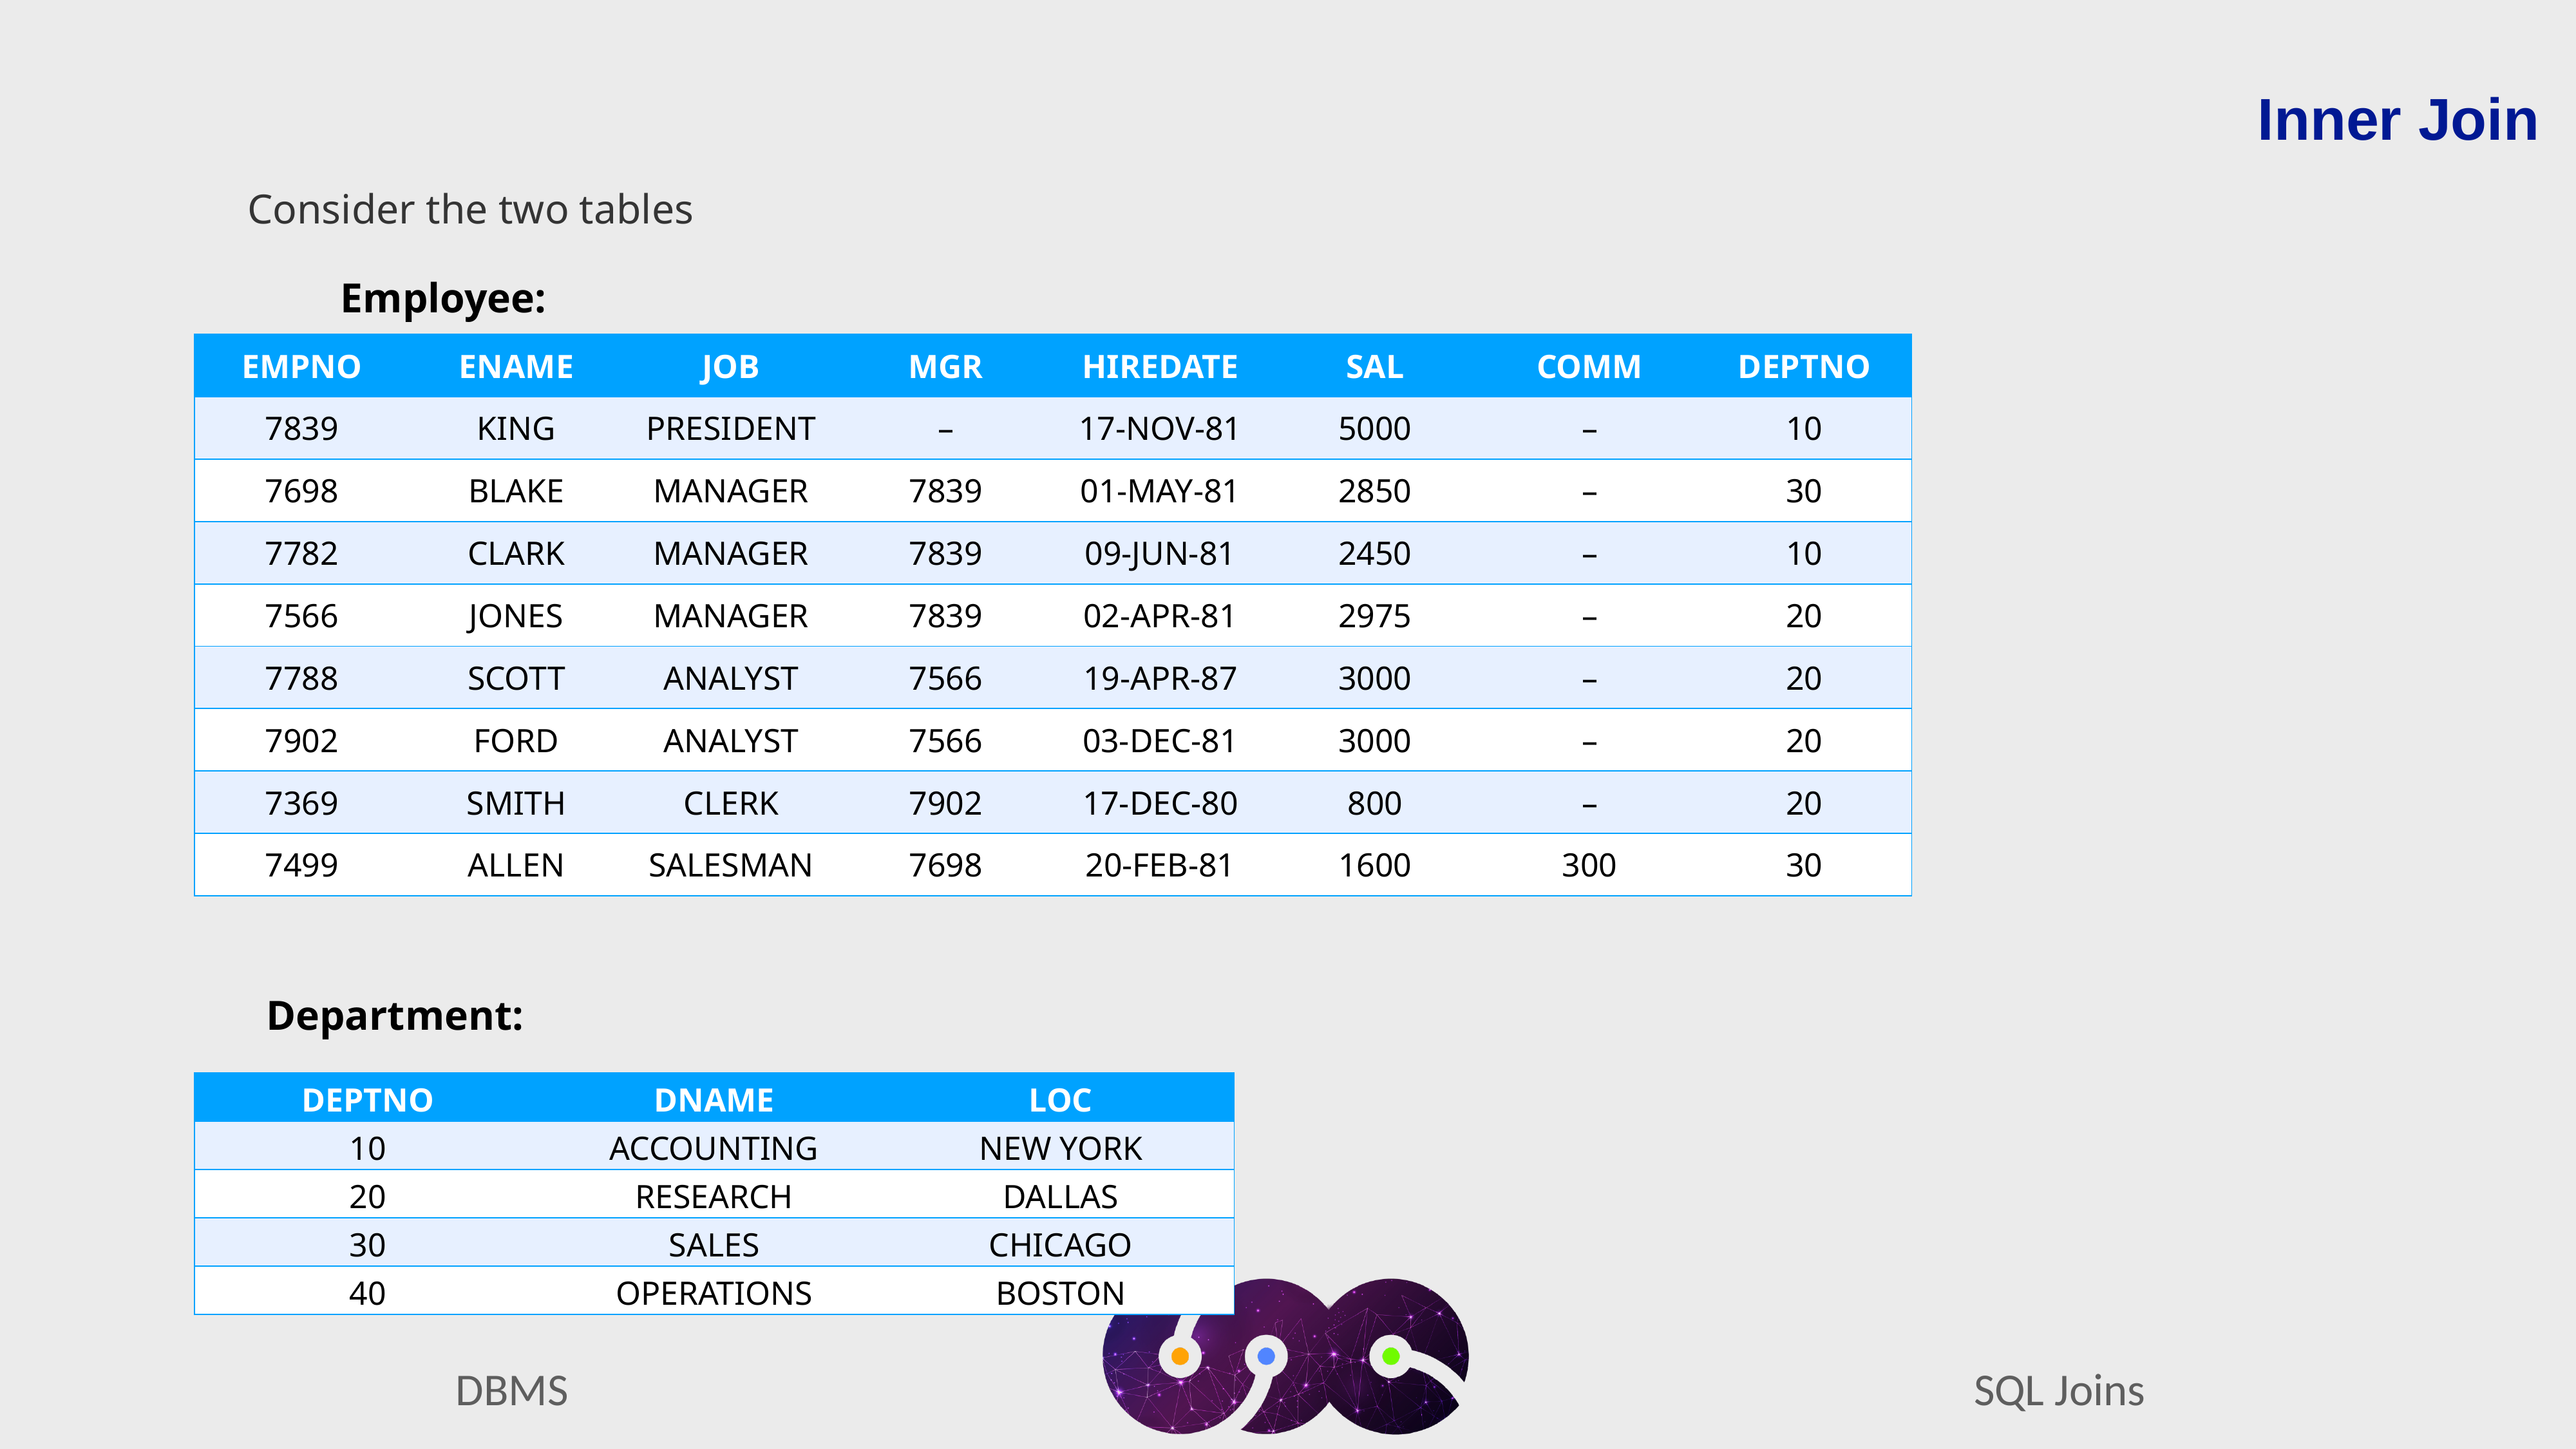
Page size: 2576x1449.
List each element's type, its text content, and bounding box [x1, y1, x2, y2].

table_cell 3000 [1268, 709, 1482, 770]
table_cell – [838, 397, 1053, 459]
table_cell 10 [195, 1122, 541, 1169]
table_cell 7902 [195, 709, 409, 770]
table_cell 20 [1697, 772, 1911, 833]
table_cell MANAGER [624, 460, 838, 521]
table_cell 7566 [838, 709, 1053, 770]
table_cell 300 [1482, 834, 1697, 895]
table_cell JONES [409, 585, 624, 646]
table_cell MANAGER [624, 522, 838, 583]
table_cell 01-MAY-81 [1053, 460, 1268, 521]
table_cell 7839 [838, 460, 1053, 521]
table_cell 20 [1697, 709, 1911, 770]
table_cell 7788 [195, 647, 409, 708]
text_box Consider the two tables [238, 178, 704, 237]
table_cell RESEARCH [541, 1170, 887, 1217]
table_cell 7839 [838, 522, 1053, 583]
table_header DNAME [541, 1073, 887, 1121]
table_cell MANAGER [624, 585, 838, 646]
table_cell OPERATIONS [541, 1267, 887, 1314]
table_cell 20 [1697, 585, 1911, 646]
table_cell FORD [409, 709, 624, 770]
table_cell 30 [1697, 834, 1911, 895]
table_cell 2850 [1268, 460, 1482, 521]
table_cell 7839 [195, 397, 409, 459]
table_cell 10 [1697, 397, 1911, 459]
table_cell NEW YORK [887, 1122, 1234, 1169]
table_header ENAME [409, 335, 624, 396]
table_cell 1600 [1268, 834, 1482, 895]
table_cell SALES [541, 1218, 887, 1265]
table_cell 7782 [195, 522, 409, 583]
table_cell CLERK [624, 772, 838, 833]
table_cell 7902 [838, 772, 1053, 833]
text_box Inner Join [940, 75, 2546, 157]
table_cell 40 [195, 1267, 541, 1314]
table_cell 800 [1268, 772, 1482, 833]
table_cell 7839 [838, 585, 1053, 646]
table_cell 3000 [1268, 647, 1482, 708]
table_cell 30 [1697, 460, 1911, 521]
table_cell 17-NOV-81 [1053, 397, 1268, 459]
table_cell ALLEN [409, 834, 624, 895]
table_cell 7566 [195, 585, 409, 646]
table_cell 17-DEC-80 [1053, 772, 1268, 833]
table_cell ANALYST [624, 647, 838, 708]
table_header DEPTNO [1697, 335, 1911, 396]
table_cell 2975 [1268, 585, 1482, 646]
table_cell – [1482, 709, 1697, 770]
table_cell CHICAGO [887, 1218, 1234, 1265]
text_box SQL Joins [1587, 1349, 2532, 1425]
table_cell 03-DEC-81 [1053, 709, 1268, 770]
table_cell 20 [1697, 647, 1911, 708]
table_cell 30 [195, 1218, 541, 1265]
table_cell – [1482, 647, 1697, 708]
table_cell SMITH [409, 772, 624, 833]
table_header JOB [624, 335, 838, 396]
table_cell 2450 [1268, 522, 1482, 583]
table_header HIREDATE [1053, 335, 1268, 396]
table_cell 19-APR-87 [1053, 647, 1268, 708]
table_cell – [1482, 585, 1697, 646]
text_box Department: [173, 985, 618, 1052]
table_cell 7698 [195, 460, 409, 521]
table_header MGR [838, 335, 1053, 396]
table_cell – [1482, 460, 1697, 521]
table_cell 7369 [195, 772, 409, 833]
table_cell ACCOUNTING [541, 1122, 887, 1169]
table_cell PRESIDENT [624, 397, 838, 459]
table_cell 7566 [838, 647, 1053, 708]
table_cell 7499 [195, 834, 409, 895]
table_cell BOSTON [887, 1267, 1234, 1314]
picture [1093, 1267, 1483, 1449]
table_cell 5000 [1268, 397, 1482, 459]
table_cell 09-JUN-81 [1053, 522, 1268, 583]
table_cell – [1482, 397, 1697, 459]
table_cell BLAKE [409, 460, 624, 521]
table_cell 7698 [838, 834, 1053, 895]
table_cell KING [409, 397, 624, 459]
table_header DEPTNO [195, 1073, 541, 1121]
table_cell CLARK [409, 522, 624, 583]
table_header LOC [887, 1073, 1234, 1121]
table_header COMM [1482, 335, 1697, 396]
table_cell 10 [1697, 522, 1911, 583]
table_cell – [1482, 772, 1697, 833]
table_cell SCOTT [409, 647, 624, 708]
table_cell – [1482, 522, 1697, 583]
table_cell 02-APR-81 [1053, 585, 1268, 646]
table_cell DALLAS [887, 1170, 1234, 1217]
table_header EMPNO [195, 335, 409, 396]
table_cell SALESMAN [624, 834, 838, 895]
table_cell 20-FEB-81 [1053, 834, 1268, 895]
table_header SAL [1268, 335, 1482, 396]
table_cell 20 [195, 1170, 541, 1217]
table_cell ANALYST [624, 709, 838, 770]
text_box Employee: [221, 267, 666, 334]
text_box [838, 896, 1144, 905]
